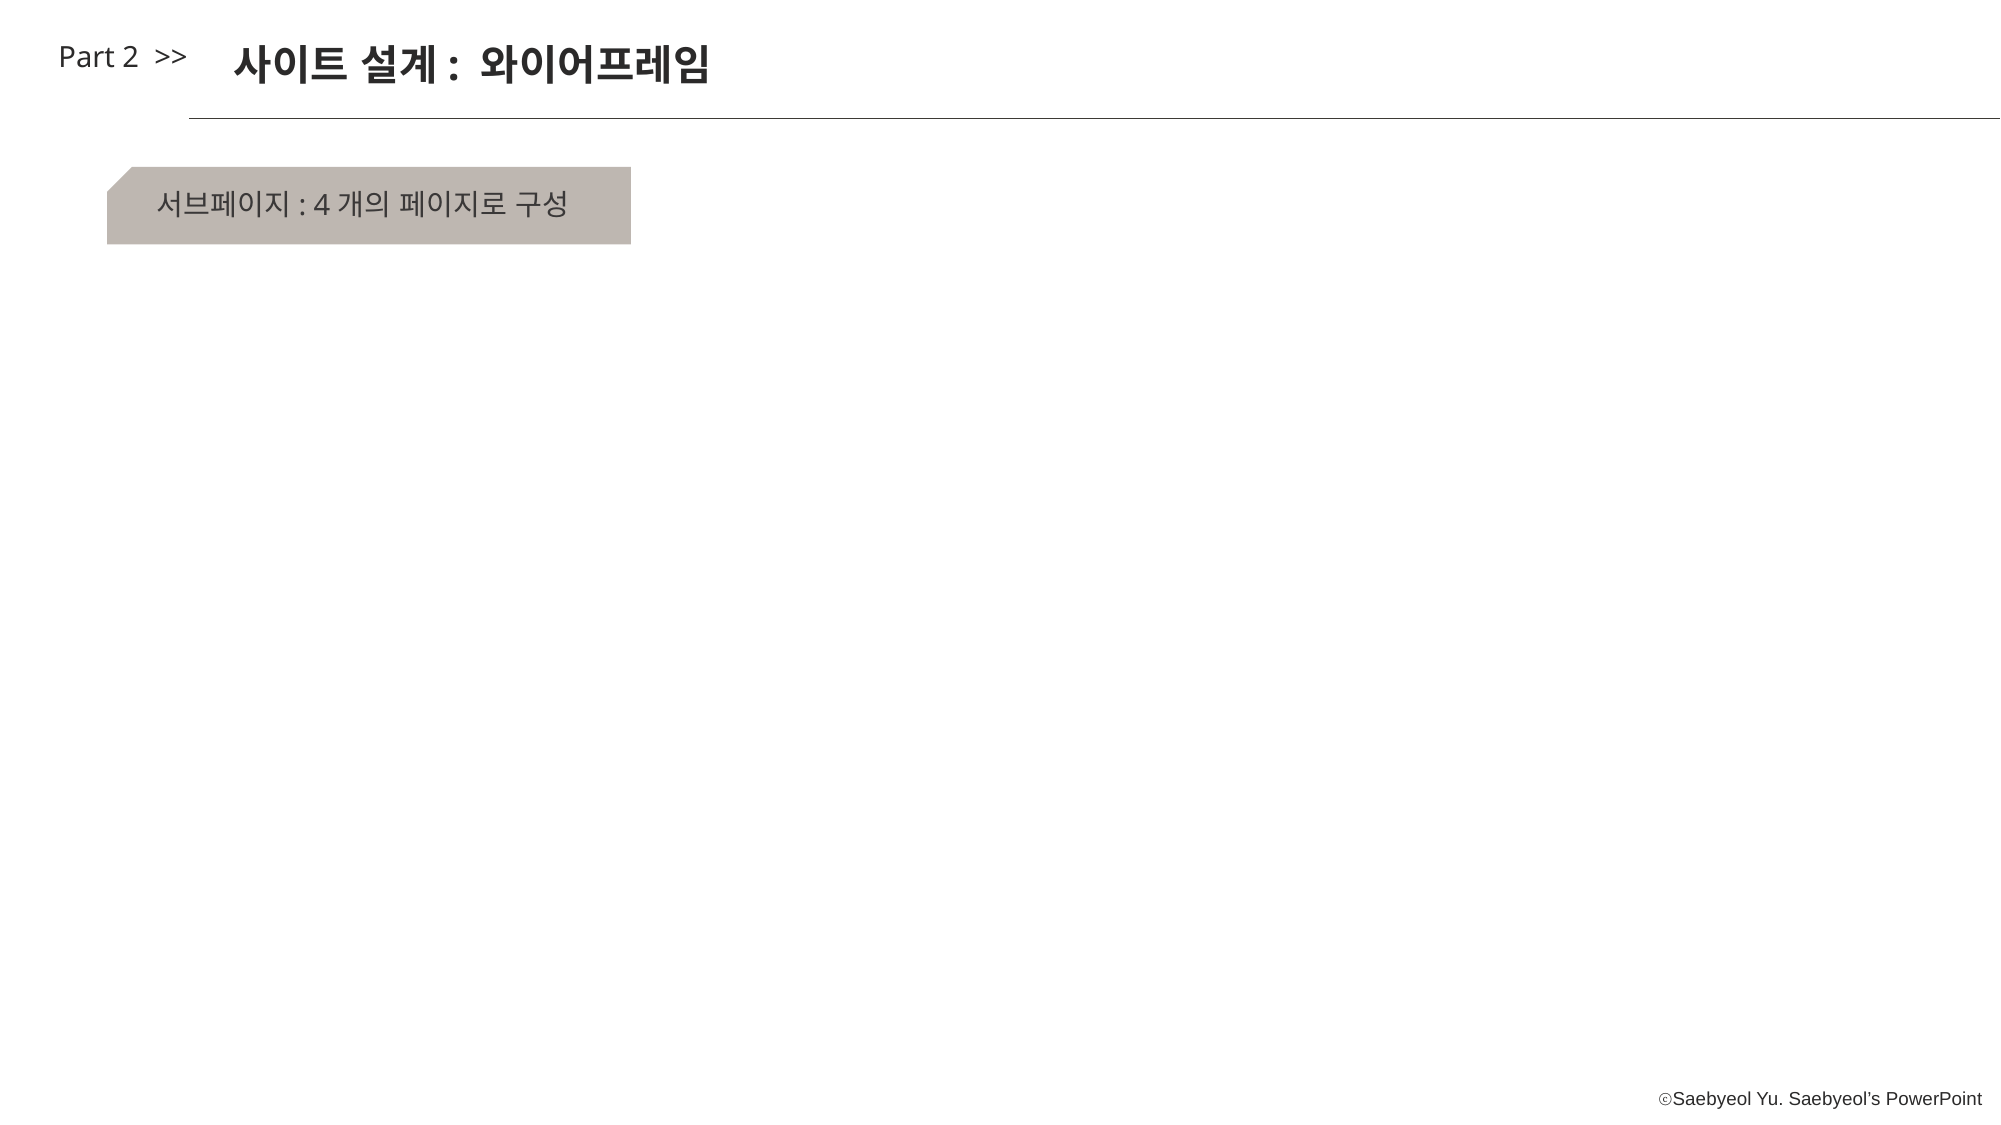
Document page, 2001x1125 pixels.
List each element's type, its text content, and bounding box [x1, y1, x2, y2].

text_box Part 2 >> [43, 30, 203, 81]
text_box [107, 166, 631, 245]
text_box 사이트 설계: 와이어프레임 [218, 31, 727, 97]
text_box 서브페이지: 4개의 페이지로 구성 [141, 179, 611, 229]
